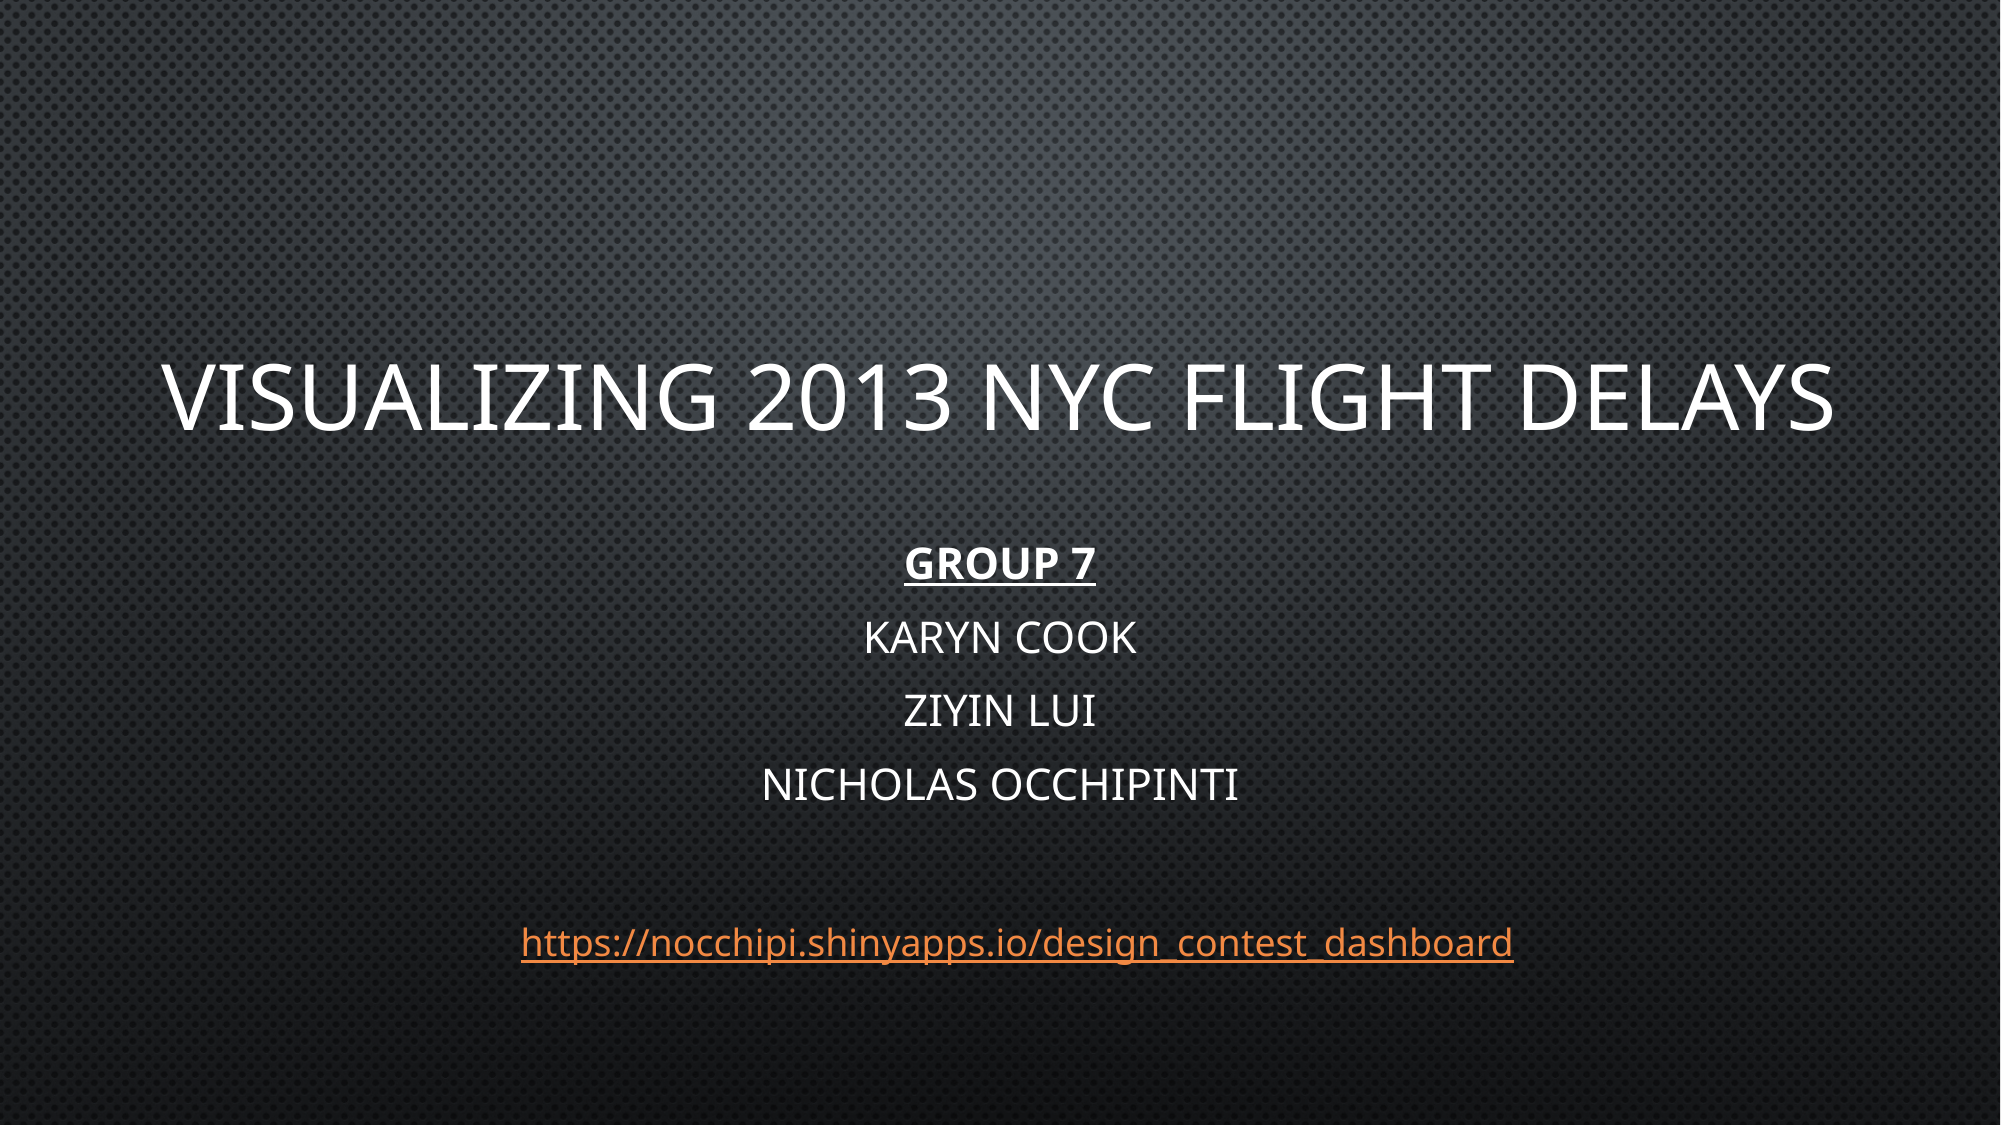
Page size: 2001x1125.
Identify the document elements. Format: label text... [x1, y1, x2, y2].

title VISUALIZING 2013 NYC FLIGHT DELAYS [89, 166, 1911, 457]
picture [0, 0, 2001, 1125]
text_box https://nocchipi.shinyapps.io/design_contest_dashboard [34, 911, 2000, 973]
subtitle Group 7 Karyn Cook Ziyin Lui Nicholas Occhipinti [288, 528, 1712, 841]
